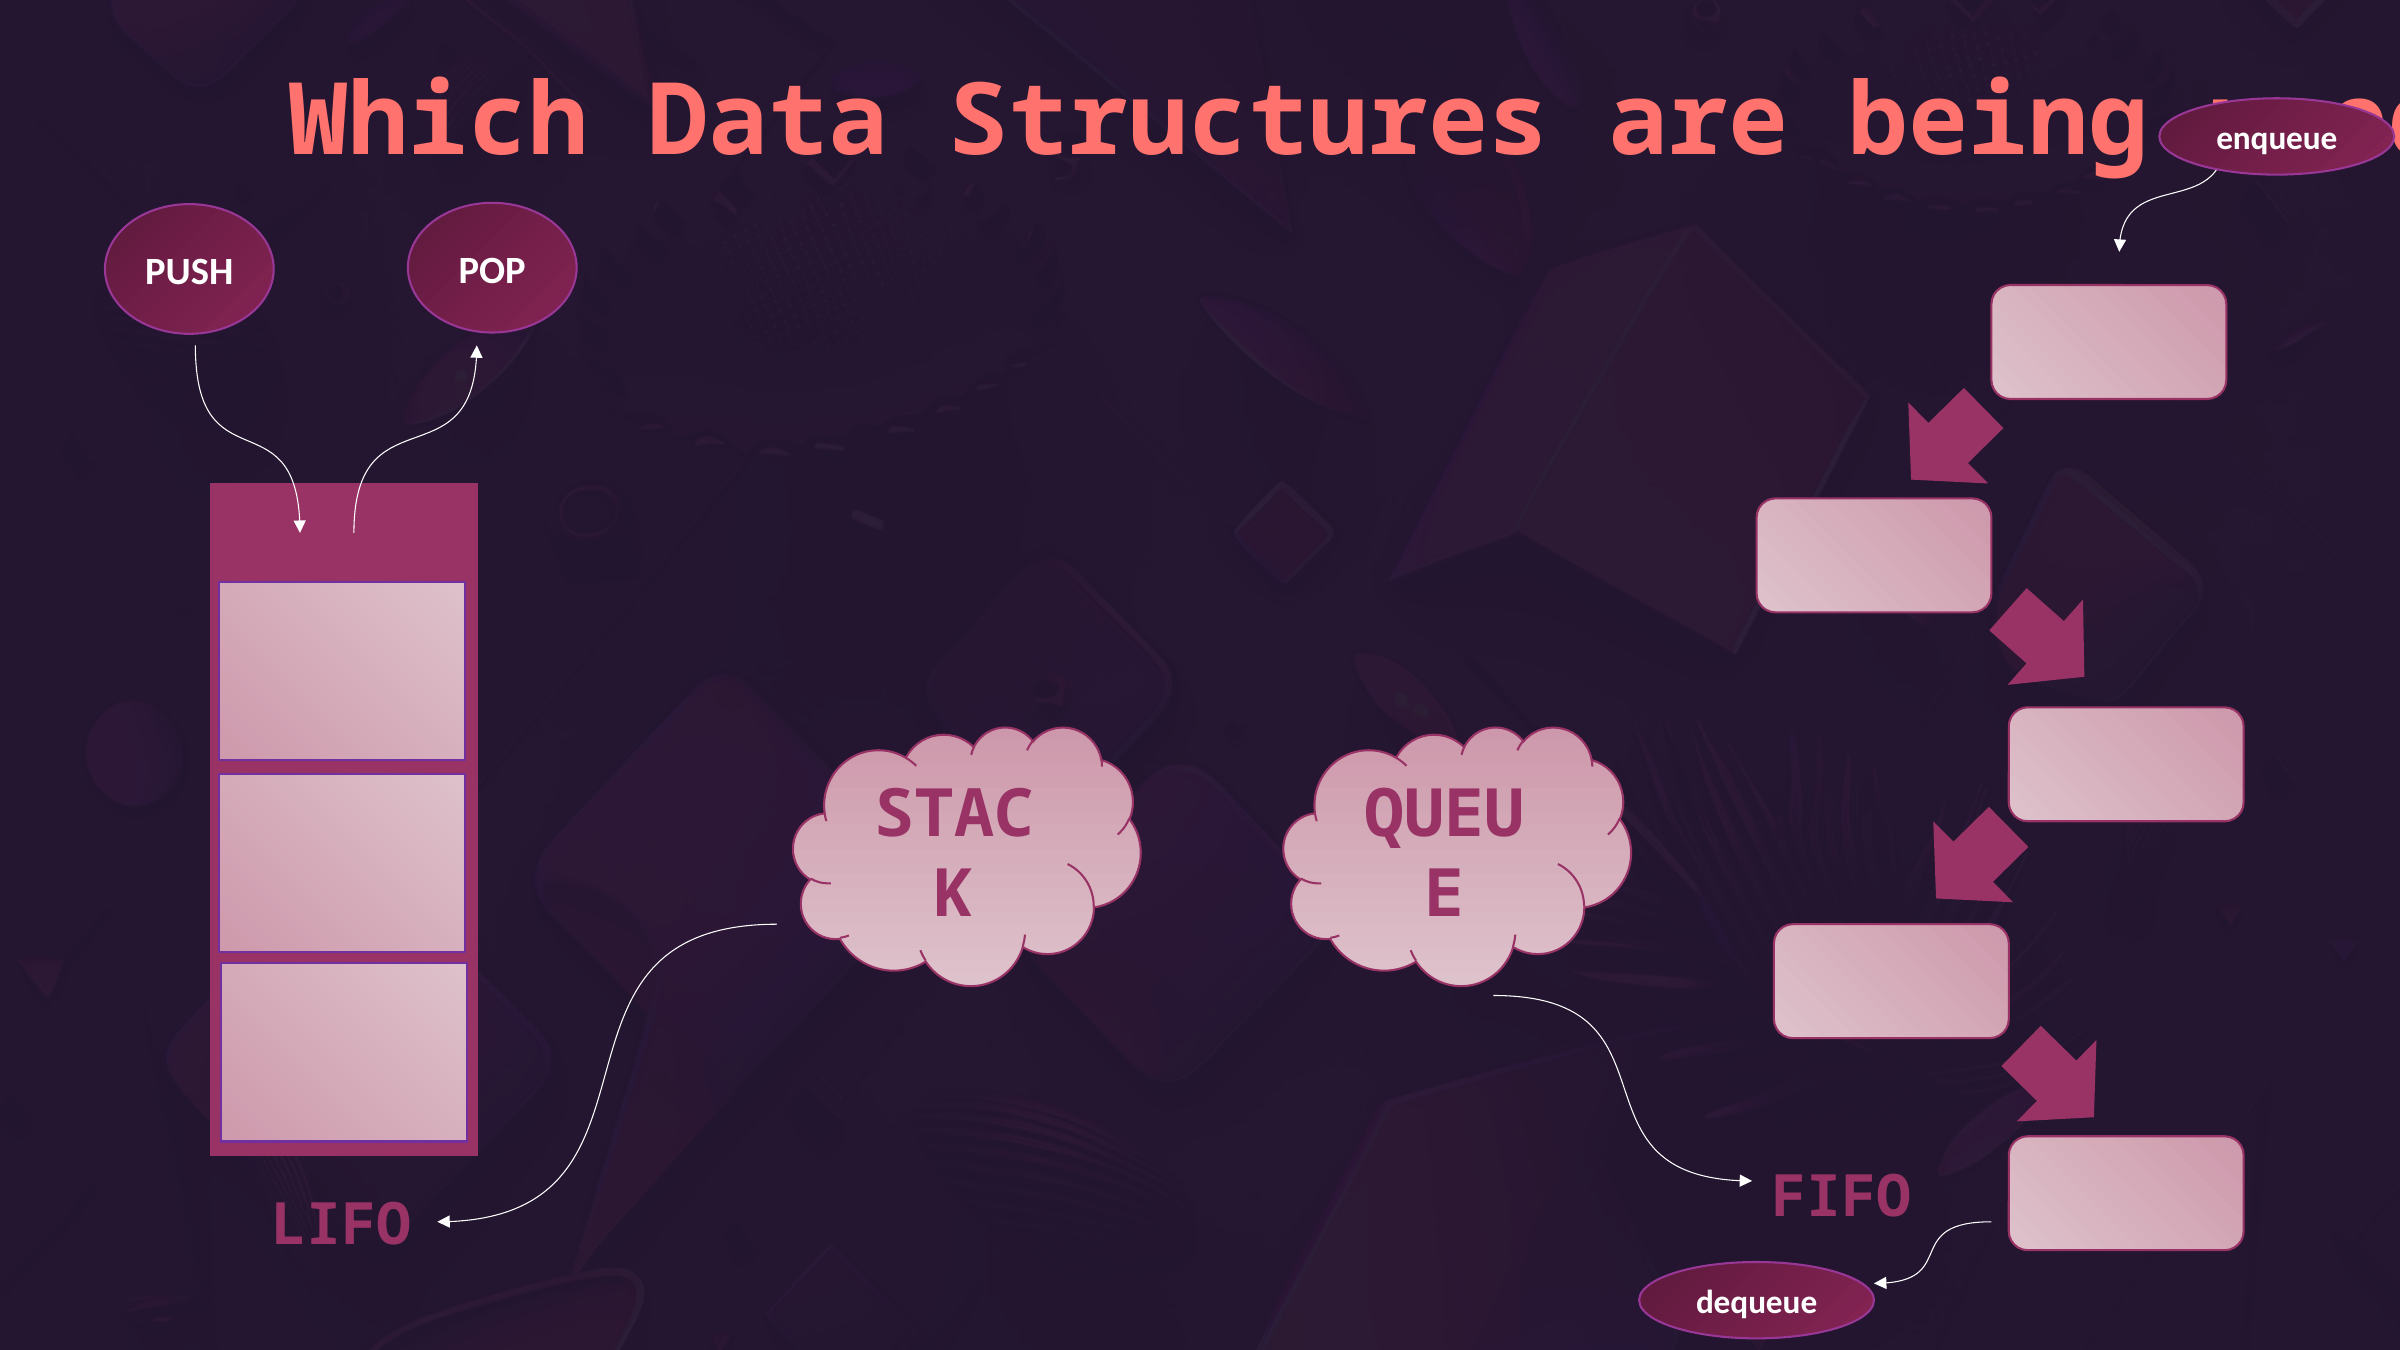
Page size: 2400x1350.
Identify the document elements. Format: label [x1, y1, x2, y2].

text_box [437, 924, 777, 1222]
text_box [1493, 995, 1753, 1181]
picture [0, 0, 2400, 1350]
text_box [153, 386, 342, 492]
text_box [211, 492, 477, 1155]
text_box [321, 377, 510, 501]
text_box [2112, 138, 2233, 246]
text_box [1873, 1221, 1992, 1284]
